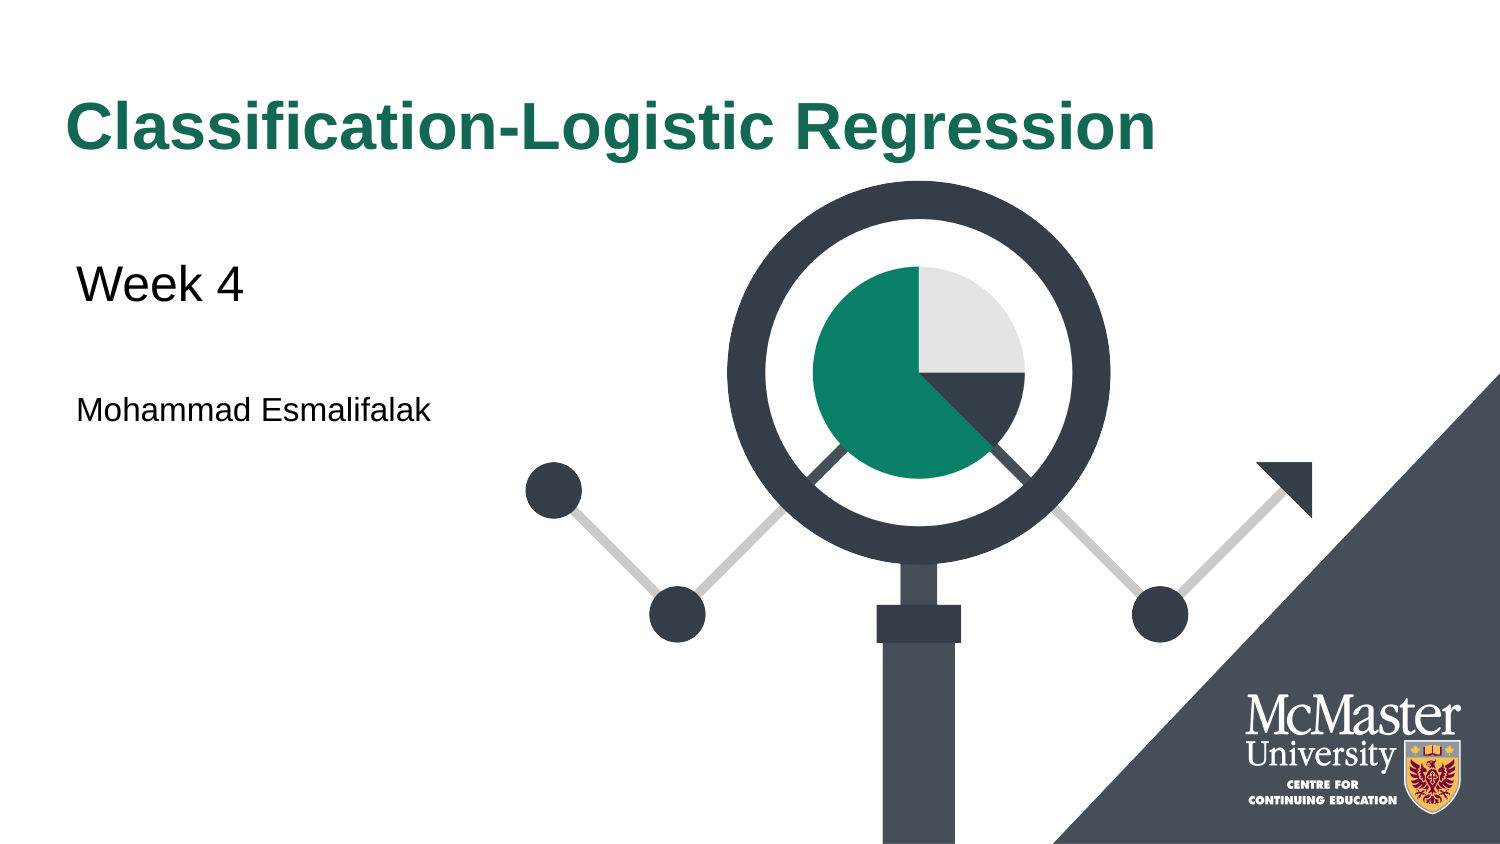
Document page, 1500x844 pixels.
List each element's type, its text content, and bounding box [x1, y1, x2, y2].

subtitle Week 4 Mohammad Esmalifalak [61, 243, 702, 460]
title Classification-Logistic Regression [50, 60, 1326, 185]
picture [0, 0, 1500, 844]
